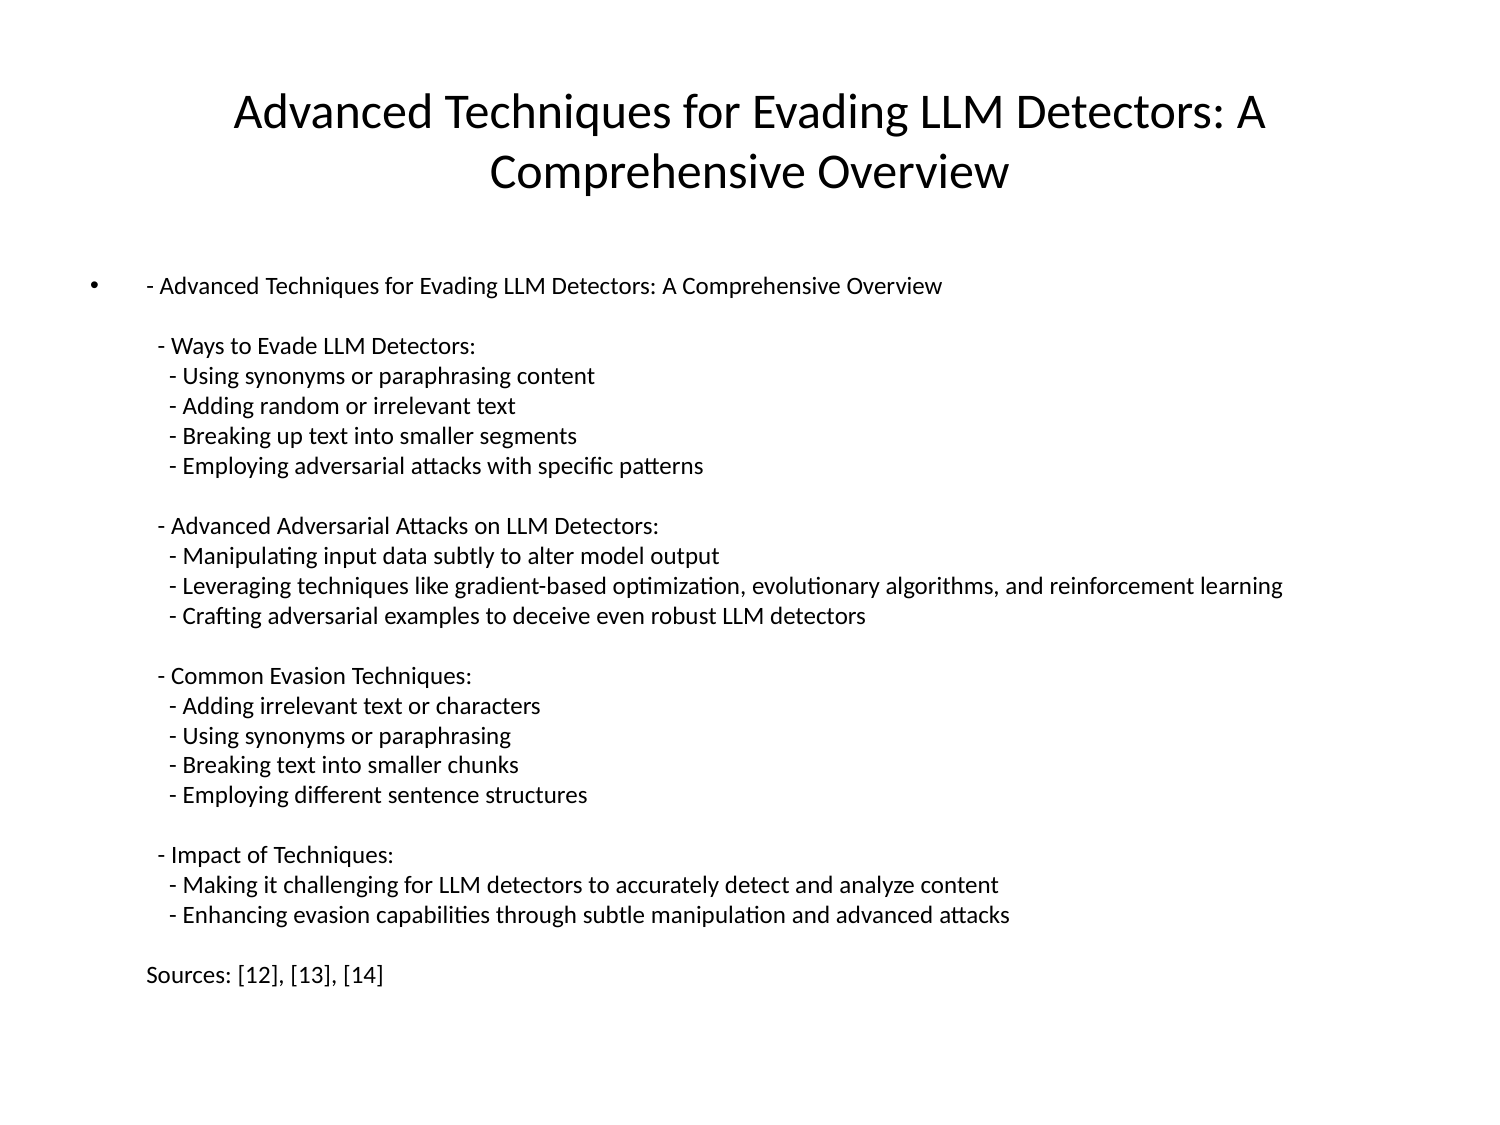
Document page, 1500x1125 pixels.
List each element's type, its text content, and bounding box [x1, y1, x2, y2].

list - Advanced Techniques for Evading LLM Detectors: A Comprehensive Overview - Ways to Evade LLM Detectors: - Using synonyms or paraphrasing content - Adding random or irrelevant text - Breaking up text into smaller segments - Employing adversarial attacks with specific patterns - Advanced Adversarial Attacks on LLM Detectors: - Manipulating input data subtly to alter model output - Leveraging techniques like gradient-based optimization, evolutionary algorithms, and reinforcement learning - Crafting adversarial examples to deceive even robust LLM detectors - Common Evasion Techniques: - Adding irrelevant text or characters - Using synonyms or paraphrasing - Breaking text into smaller chunks - Employing different sentence structures - Impact of Techniques: - Making it challenging for LLM detectors to accurately detect and analyze content - Enhancing evasion capabilities through subtle manipulation and advanced attacks Sources: [12], [13], [14] [75, 262, 1425, 1005]
title Advanced Techniques for Evading LLM Detectors: A Comprehensive Overview [75, 45, 1425, 233]
